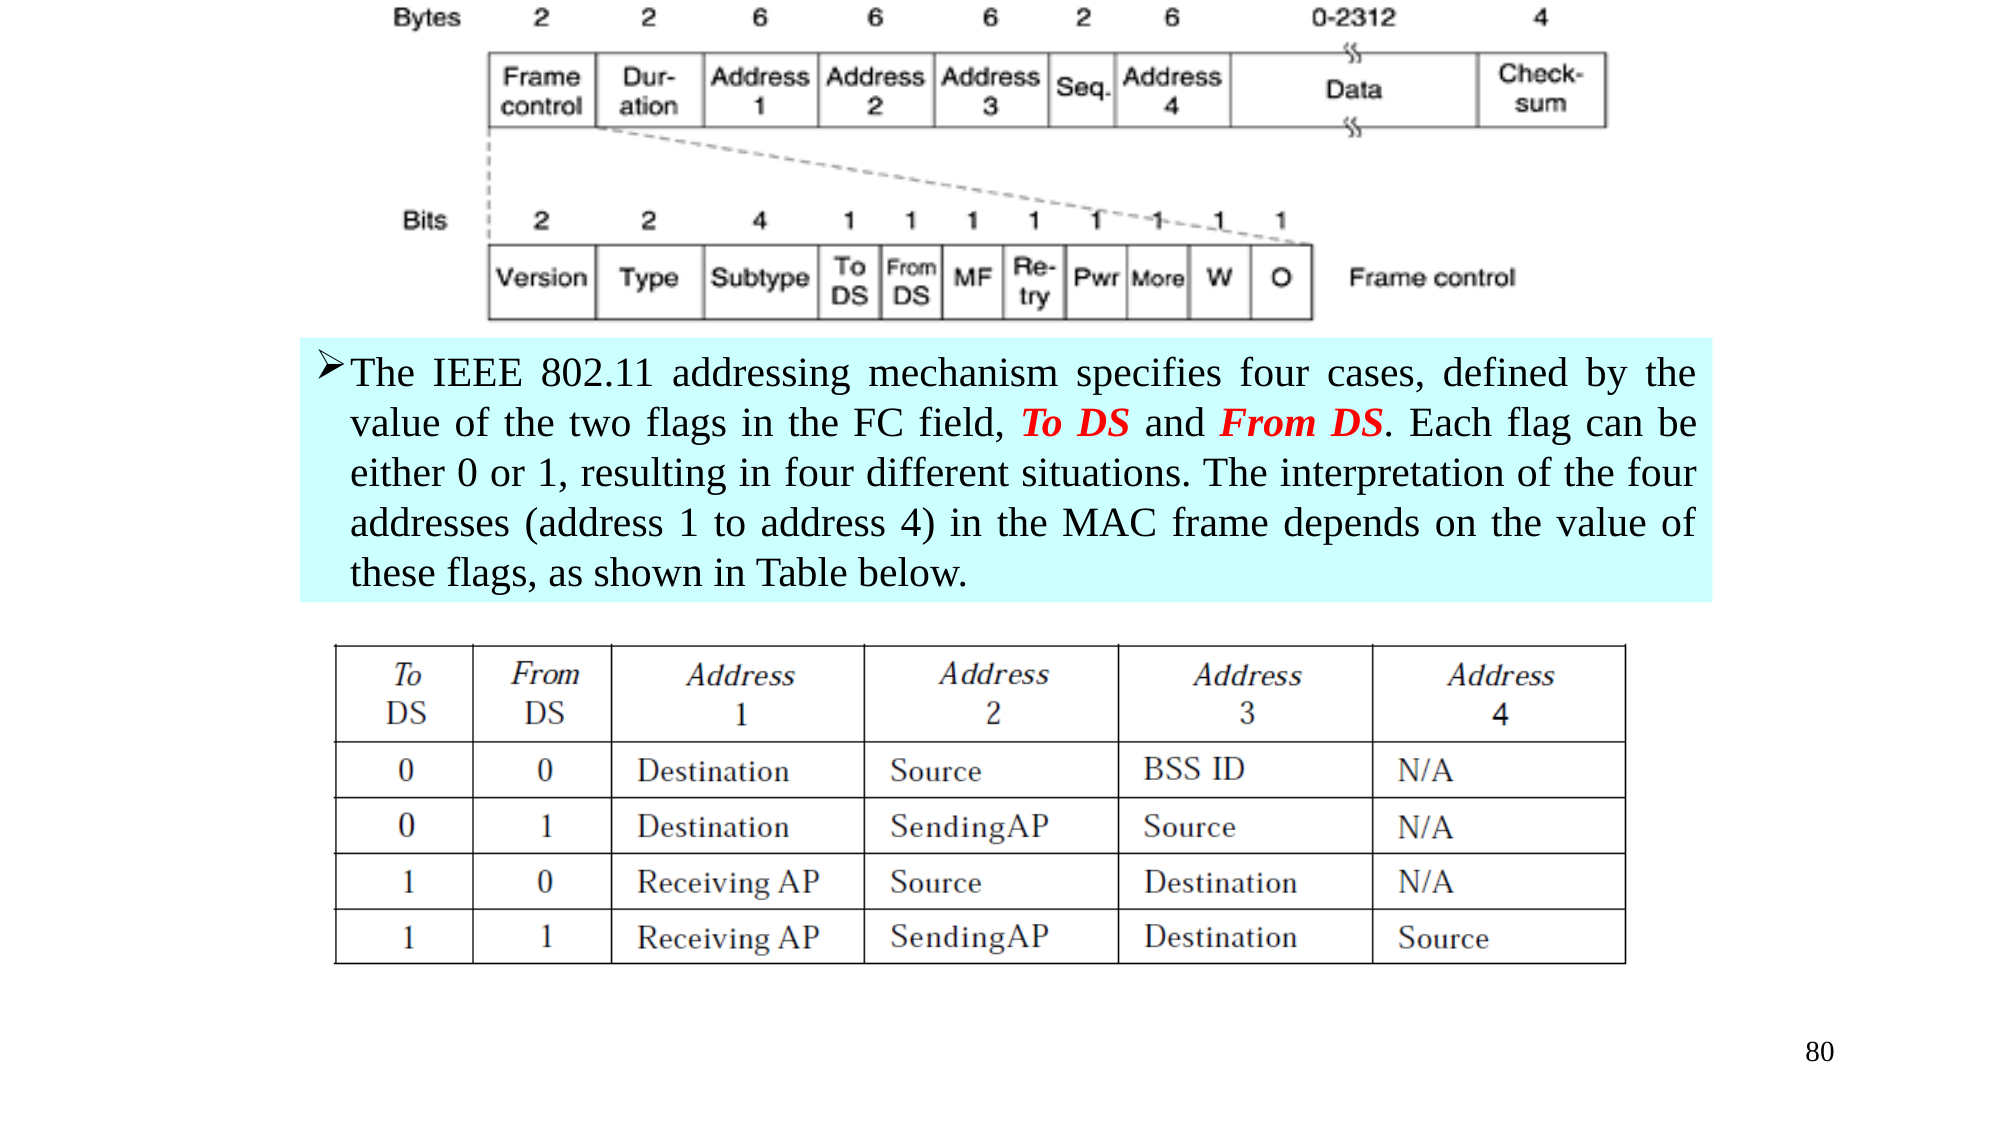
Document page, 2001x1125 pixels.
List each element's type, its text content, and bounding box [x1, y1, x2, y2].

picture [324, 637, 1635, 973]
picture [374, 0, 1626, 335]
text_box The IEEE 802.11 addressing mechanism specifies four cases, defined by the value of the two flags in the FC field, To DS and From DS. Each flag can be either 0 or 1, resulting in four different situations. The interpretation of the four addresses (address 1 to address 4) in the MAC frame depends on the value of these flags, as shown in Table below. [299, 337, 1713, 603]
slide_number 80 [1433, 1024, 1851, 1101]
